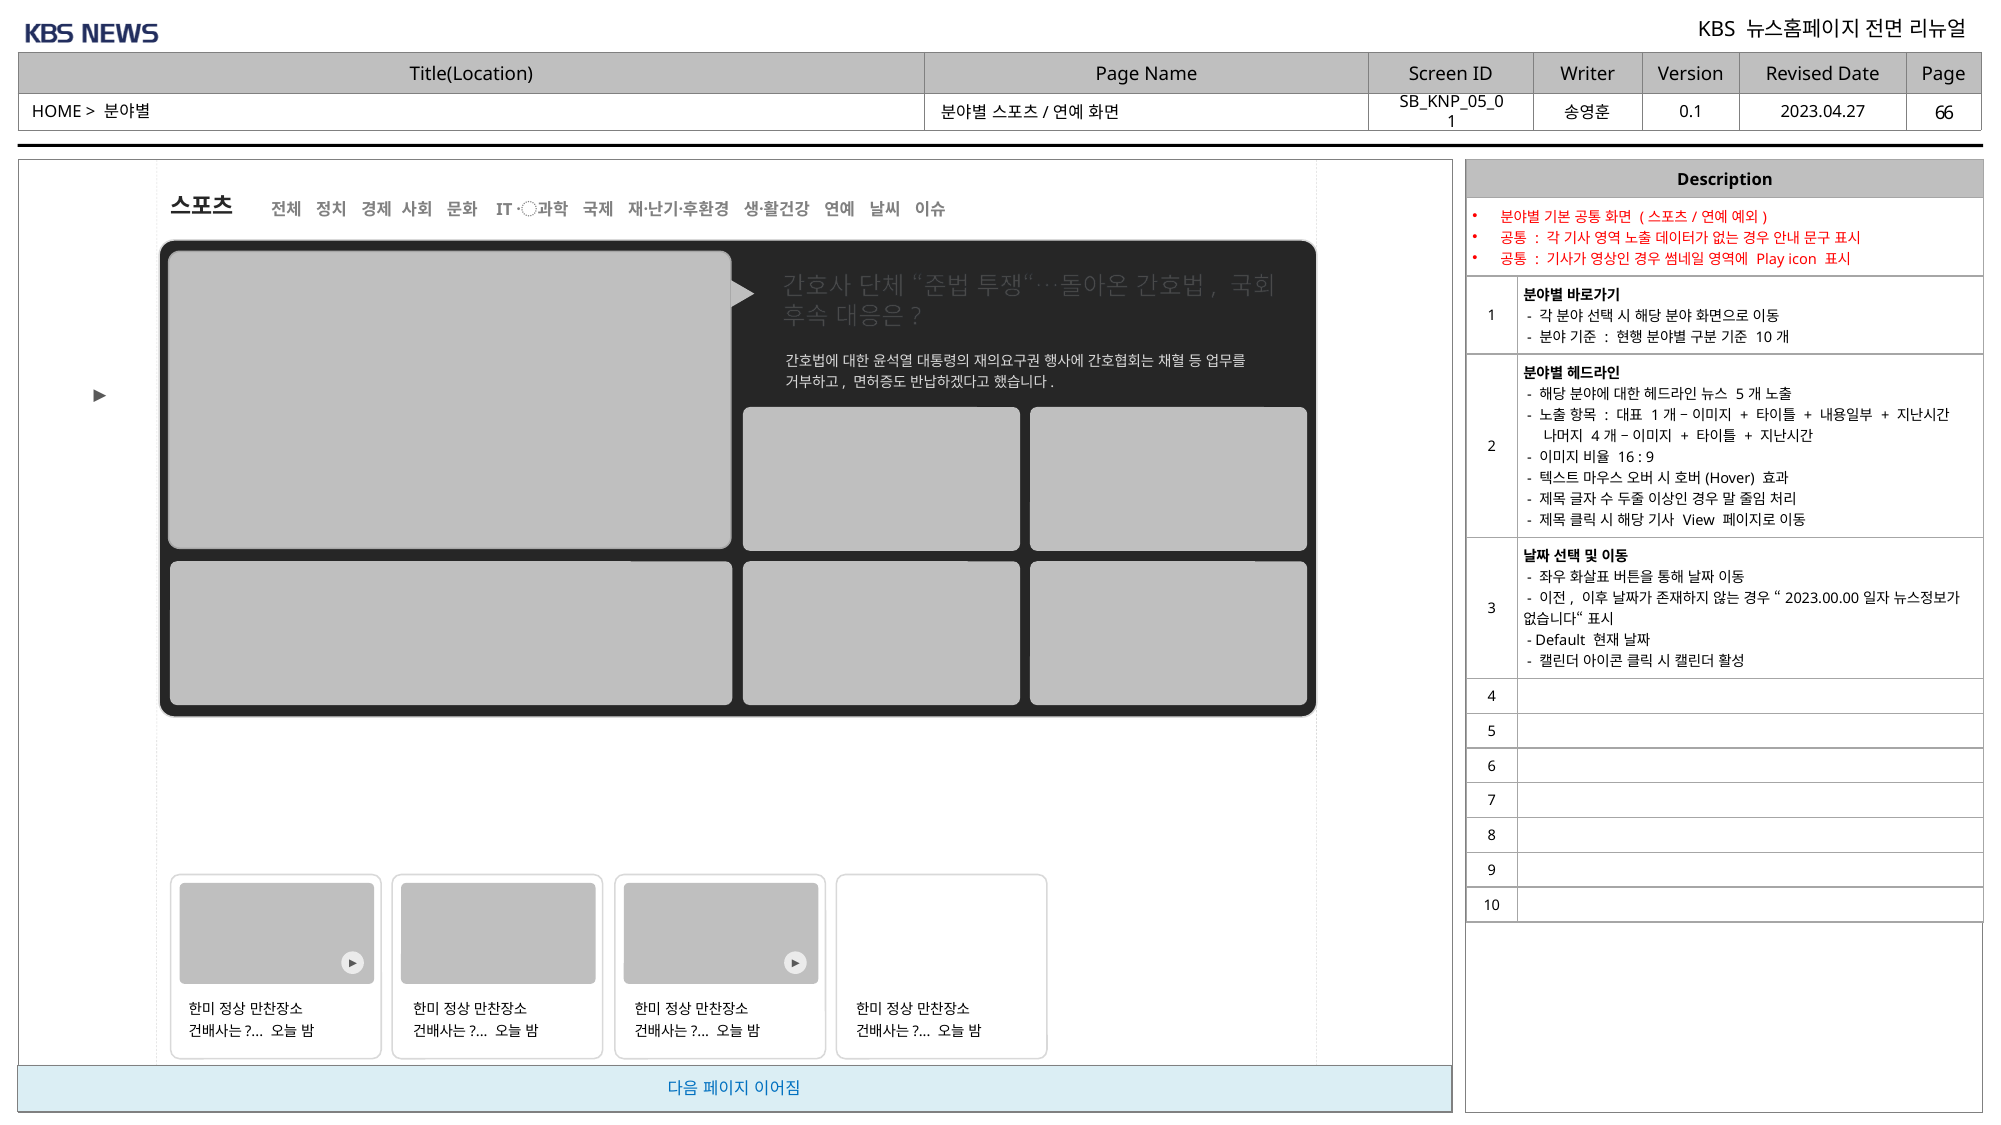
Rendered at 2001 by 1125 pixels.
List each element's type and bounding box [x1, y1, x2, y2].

list [1381, 93, 1522, 129]
table_cell [1518, 277, 1983, 353]
text_box [159, 239, 1317, 718]
list [1762, 93, 1884, 129]
table_cell [1467, 749, 1517, 782]
table_cell [1467, 888, 1517, 921]
table_cell [1518, 714, 1983, 747]
text_box [170, 874, 382, 1059]
table_cell [1518, 818, 1983, 852]
table_cell [1518, 749, 1983, 782]
picture [23, 20, 161, 44]
table_cell [1518, 888, 1983, 921]
table_cell [1467, 818, 1517, 852]
table_cell [1467, 355, 1517, 537]
table_cell [1467, 853, 1517, 886]
table_cell [1467, 714, 1517, 747]
table_cell [1467, 198, 1983, 275]
table_cell [1467, 679, 1517, 713]
text_box [614, 874, 826, 1059]
text_box [392, 874, 603, 1059]
title [926, 94, 1144, 130]
table_cell [1467, 783, 1517, 817]
table_cell [1518, 783, 1983, 817]
table_cell [1518, 679, 1983, 713]
table_cell [1518, 538, 1983, 678]
table_cell [1518, 355, 1983, 537]
table_cell [1518, 853, 1983, 886]
list [17, 93, 178, 129]
text_box [155, 185, 1101, 229]
text_box [82, 377, 116, 411]
text_box [836, 874, 1047, 1059]
table_header [1467, 160, 1983, 197]
list [1663, 93, 1719, 129]
table_cell [1467, 538, 1517, 678]
table_cell [1467, 277, 1517, 353]
